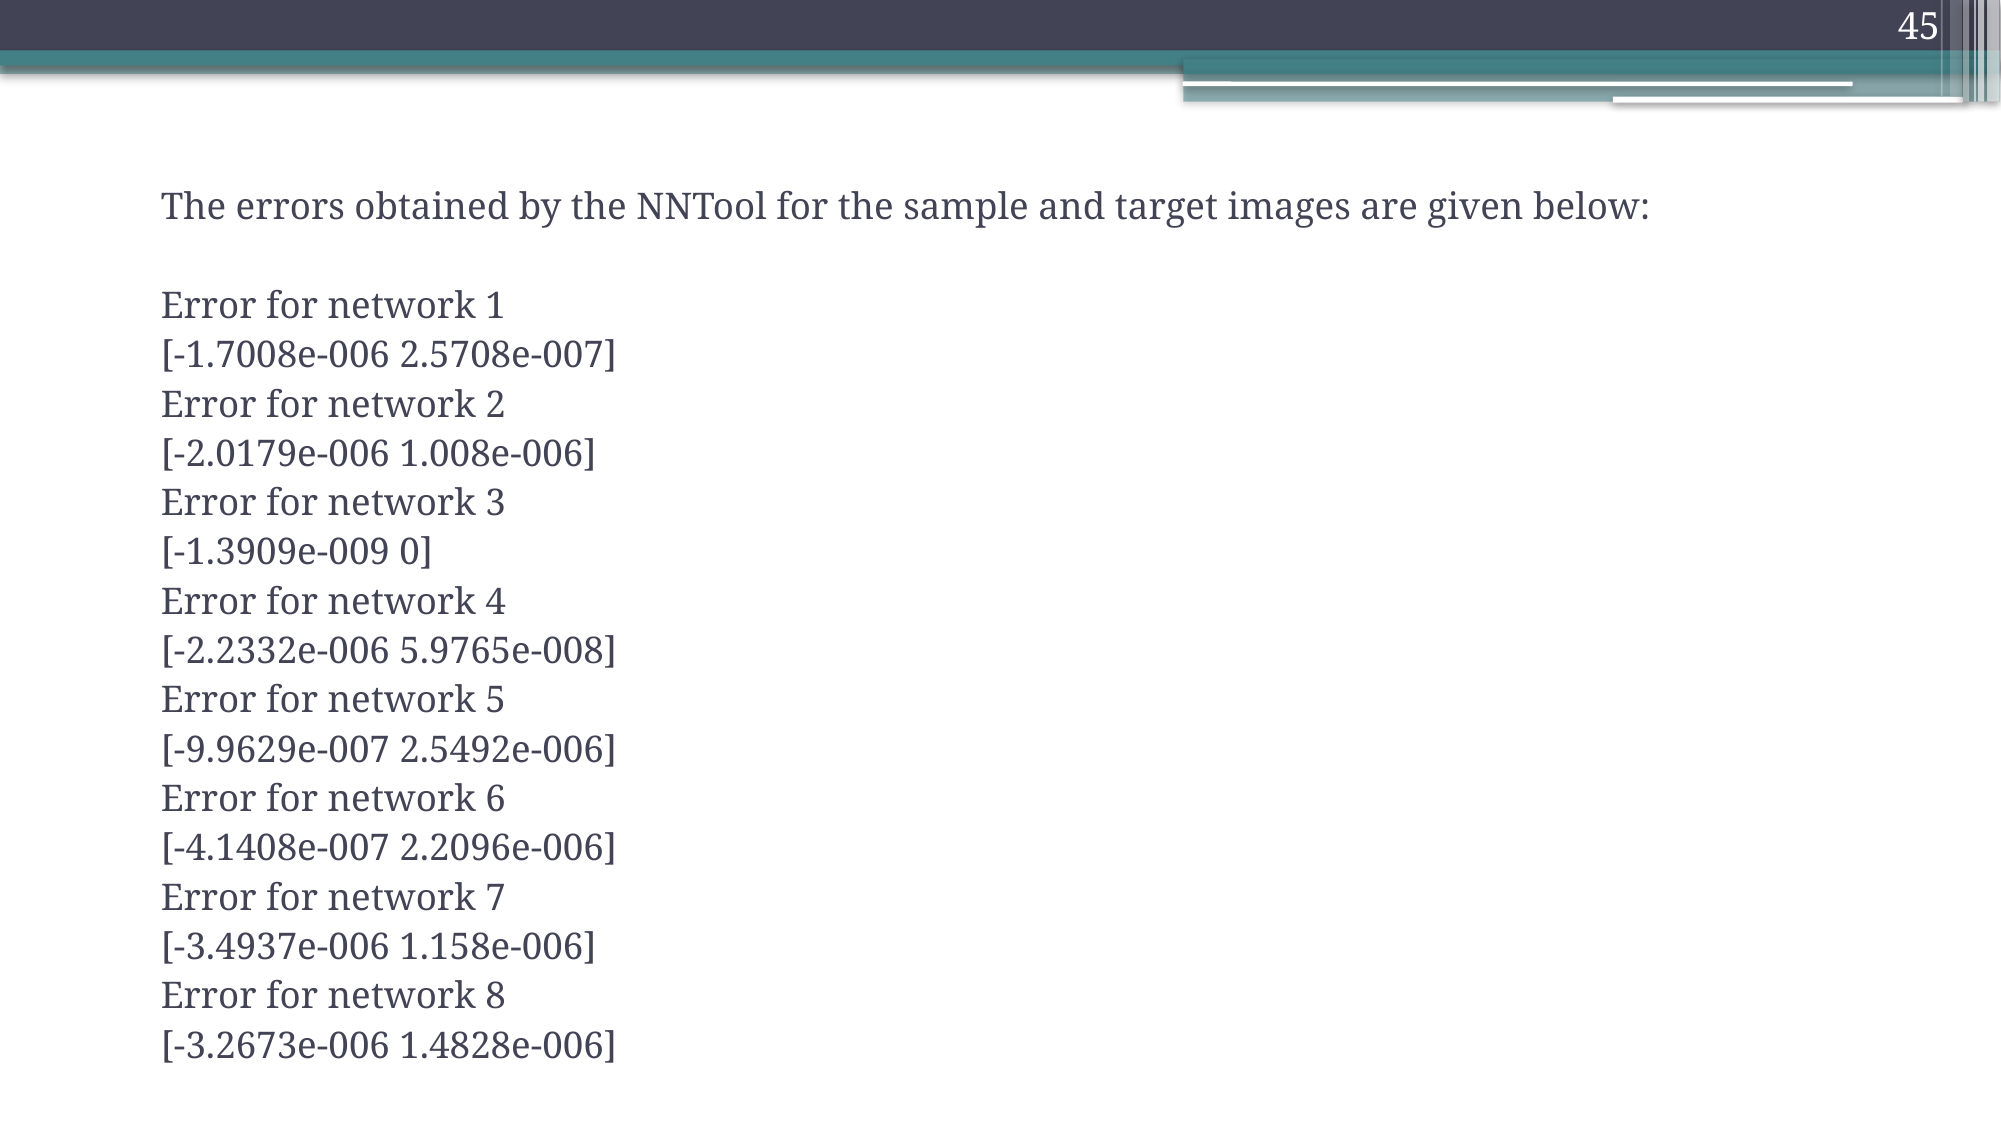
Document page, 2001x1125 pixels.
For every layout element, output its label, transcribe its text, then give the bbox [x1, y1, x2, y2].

list The errors obtained by the NNTool for the sample and target images are given below: Error for network 1 [-1.7008e-006 2.5708e-007] Error for network 2 [-2.0179e-006 1.008e-006] Error for network 3 [-1.3909e-009 0] Error for network 4 [-2.2332e-006 5.9765e-008] Error for network 5 [-9.9629e-007 2.5492e-006] Error for network 6 [-4.1408e-007 2.2096e-006] Error for network 7 [-3.4937e-006 1.158e-006] Error for network 8 [-3.2673e-006 1.4828e-006] [139, 175, 1858, 1076]
slide_number 45 [1788, 0, 1955, 61]
